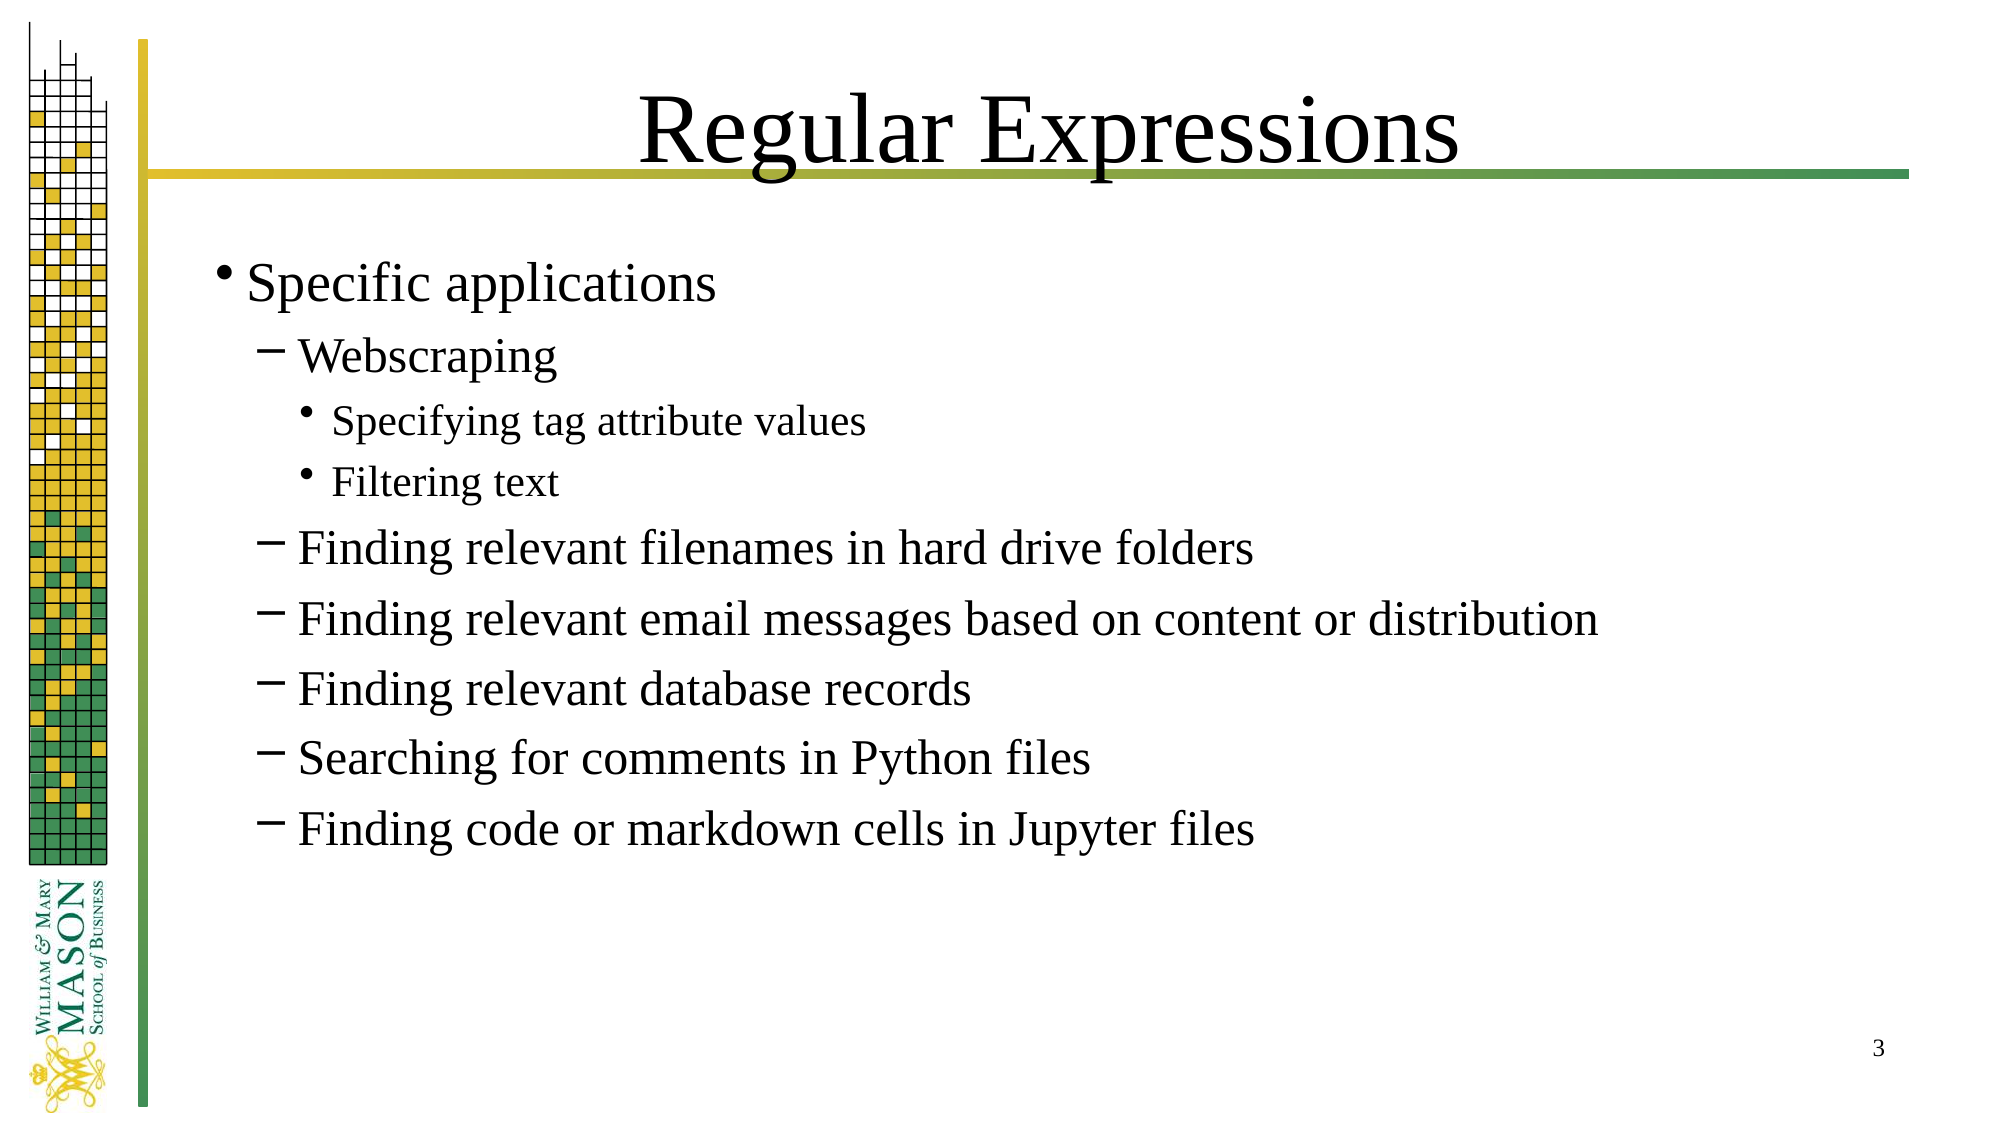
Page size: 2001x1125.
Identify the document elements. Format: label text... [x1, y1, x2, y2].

slide_number 3 [1398, 1024, 1901, 1103]
picture [29, 879, 107, 1113]
title Regular Expressions [200, 45, 1900, 200]
list Specific applications Webscraping Specifying tag attribute values Filtering text Finding relevant filenames in hard drive folders Finding relevant email messages based on content or distribution Finding relevant database records Searching for comments in Python files Finding code or markdown cells in Jupyter files [200, 237, 1900, 1005]
